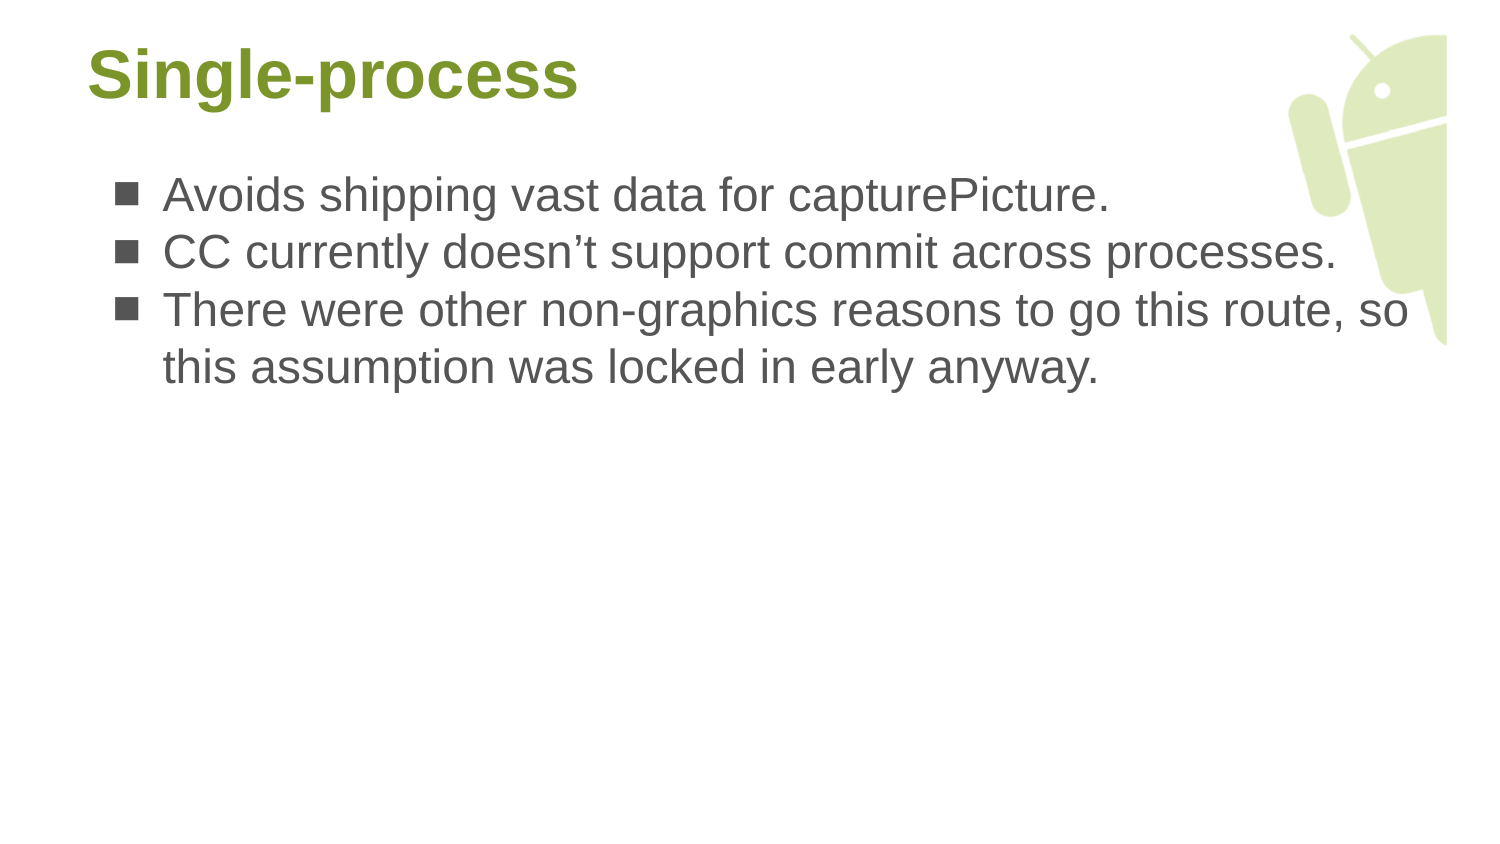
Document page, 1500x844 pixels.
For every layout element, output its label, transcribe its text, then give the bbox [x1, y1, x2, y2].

title Single-process [75, 33, 1425, 108]
picture [1286, 33, 1447, 347]
list Avoids shipping vast data for capturePicture. CC currently doesn’t support commit across processes. There were other non-graphics reasons to go this route, so this assumption was locked in early anyway. [75, 150, 1425, 770]
